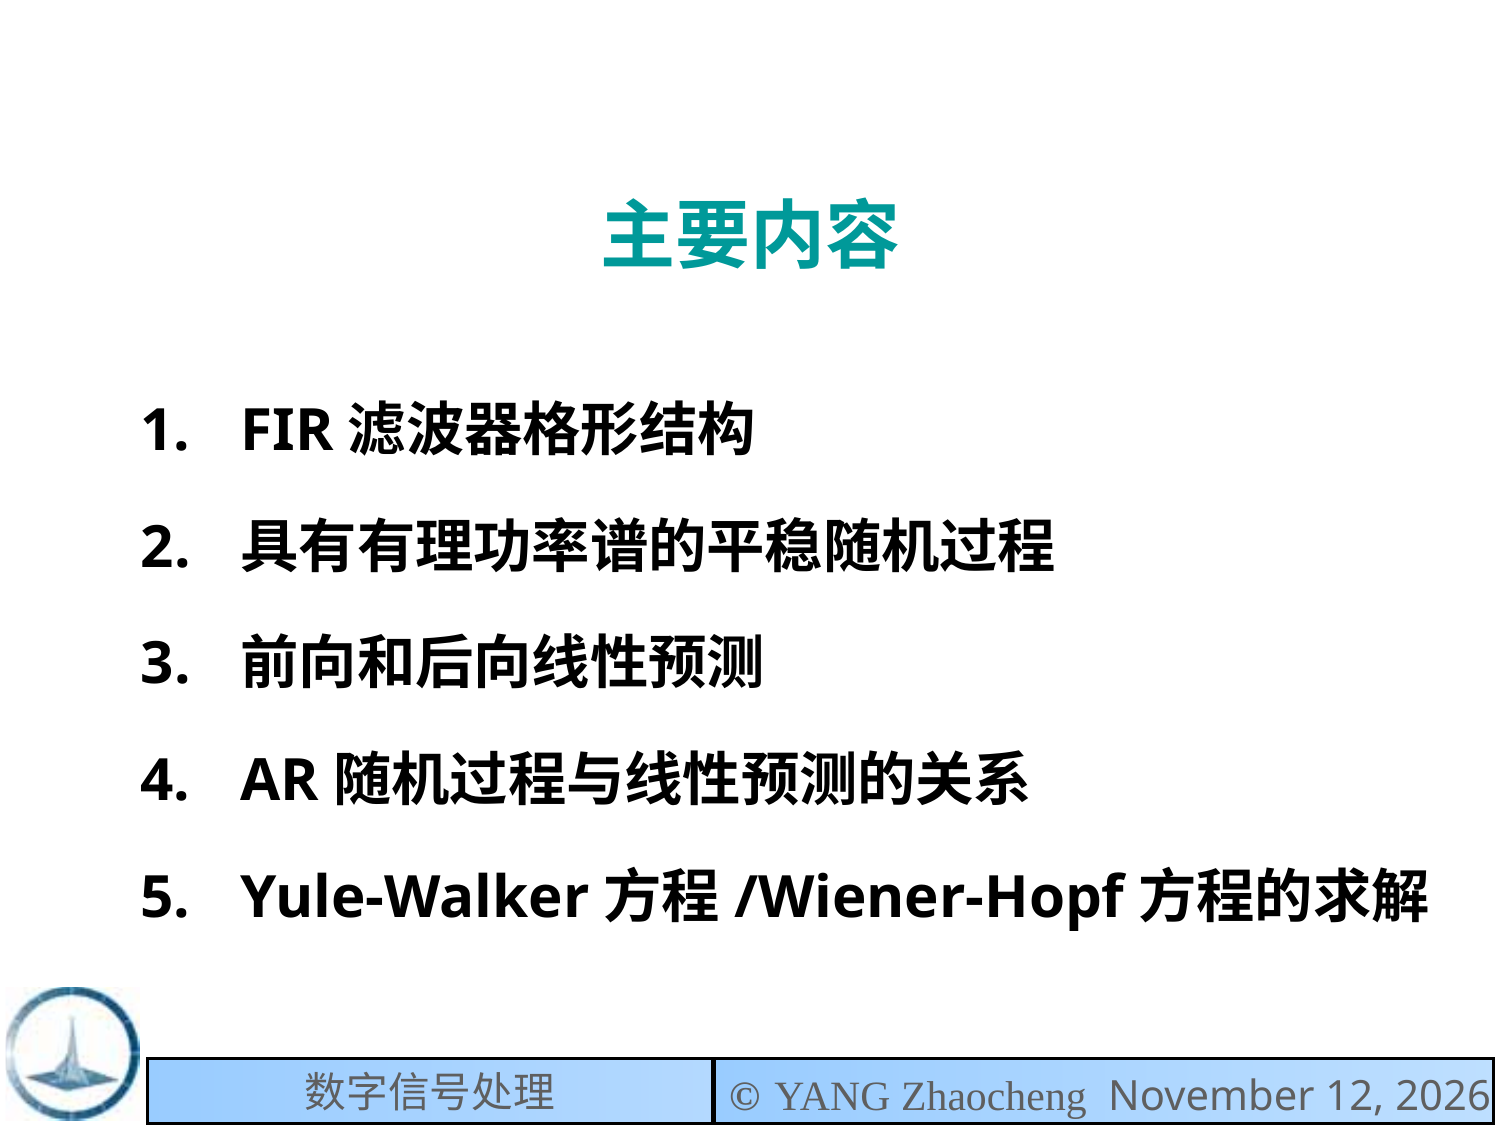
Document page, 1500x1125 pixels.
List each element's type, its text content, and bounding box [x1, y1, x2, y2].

title 主要内容 [75, 138, 1425, 327]
text_box FIR滤波器格形结构 具有有理功率谱的平稳随机过程 前向和后向线性预测 AR随机过程与线性预测的关系 Yule-Walker方程/Wiener-Hopf方程的求解 [125, 349, 1459, 1028]
picture [5, 987, 140, 1121]
